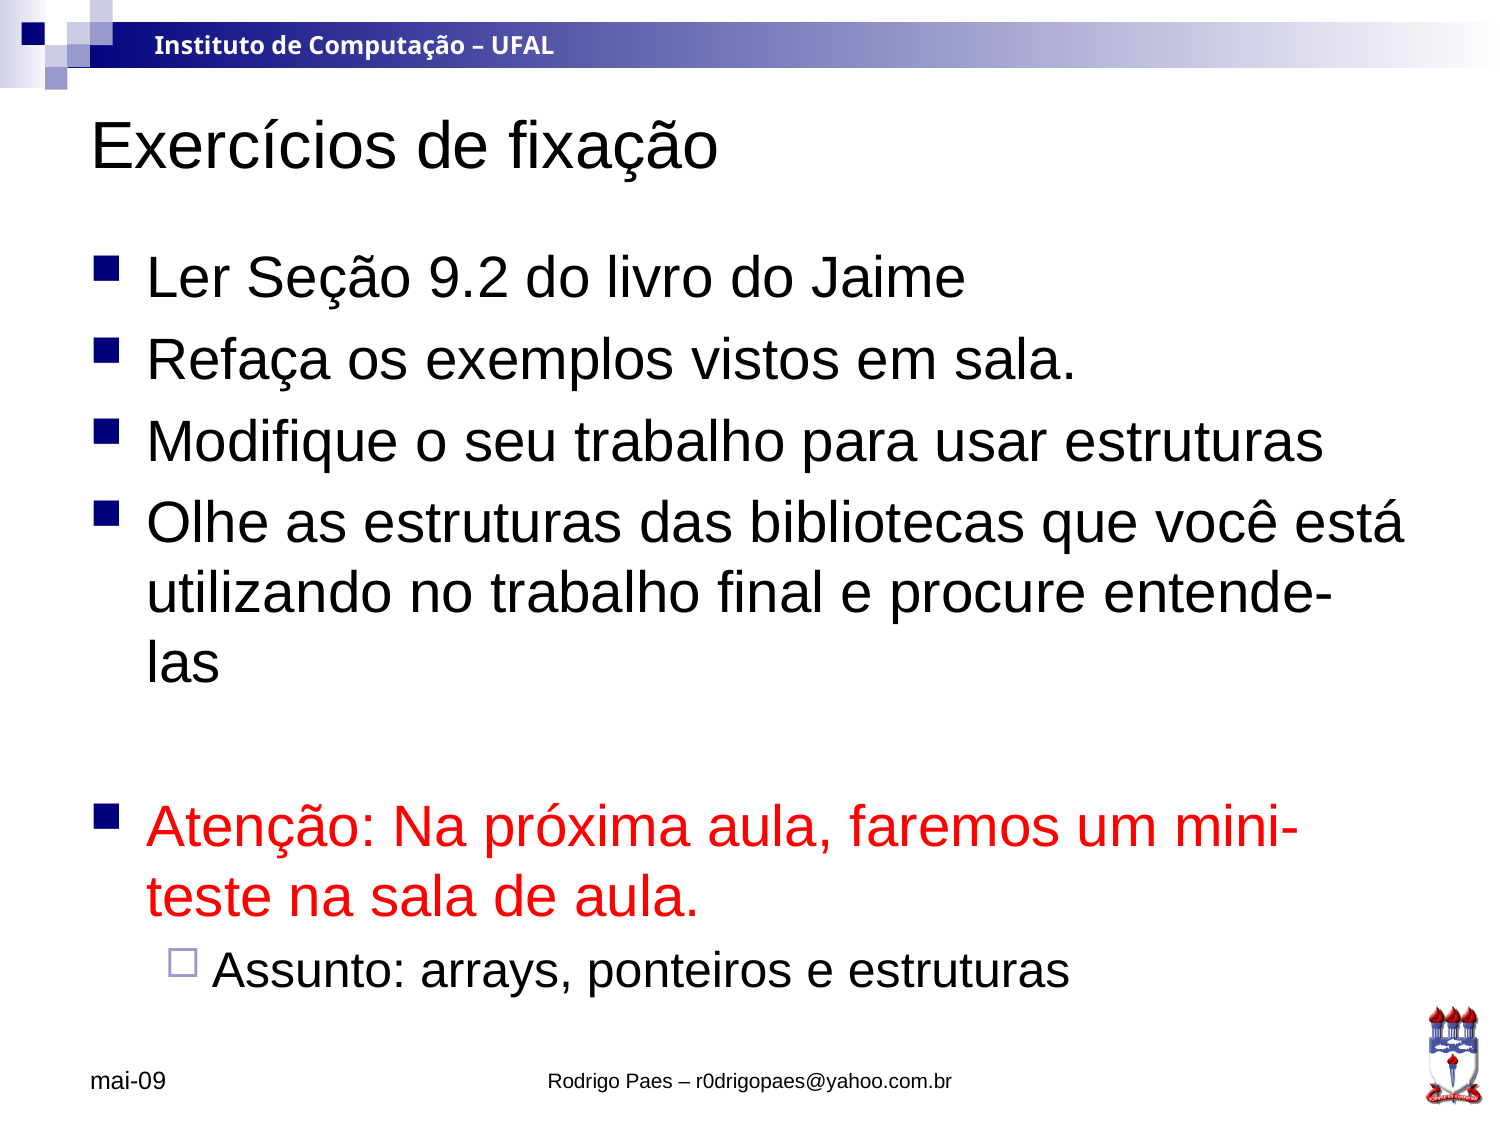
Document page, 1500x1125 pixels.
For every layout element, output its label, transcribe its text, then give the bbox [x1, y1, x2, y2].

picture [1423, 1004, 1483, 1106]
title Exercícios de fixação [74, 74, 1426, 209]
list Ler Seção 9.2 do livro do Jaime Refaça os exemplos vistos em sala. Modifique o seu trabalho para usar estruturas Olhe as estruturas das bibliotecas que você está utilizando no trabalho final e procure entende-las Atenção: Na próxima aula, faremos um mini-teste na sala de aula. Assunto: arrays, ponteiros e estruturas [74, 231, 1426, 1012]
slide_number mai-09 [74, 1024, 426, 1103]
footer Rodrigo Paes – r0drigopaes@yahoo.com.br [512, 1024, 988, 1101]
